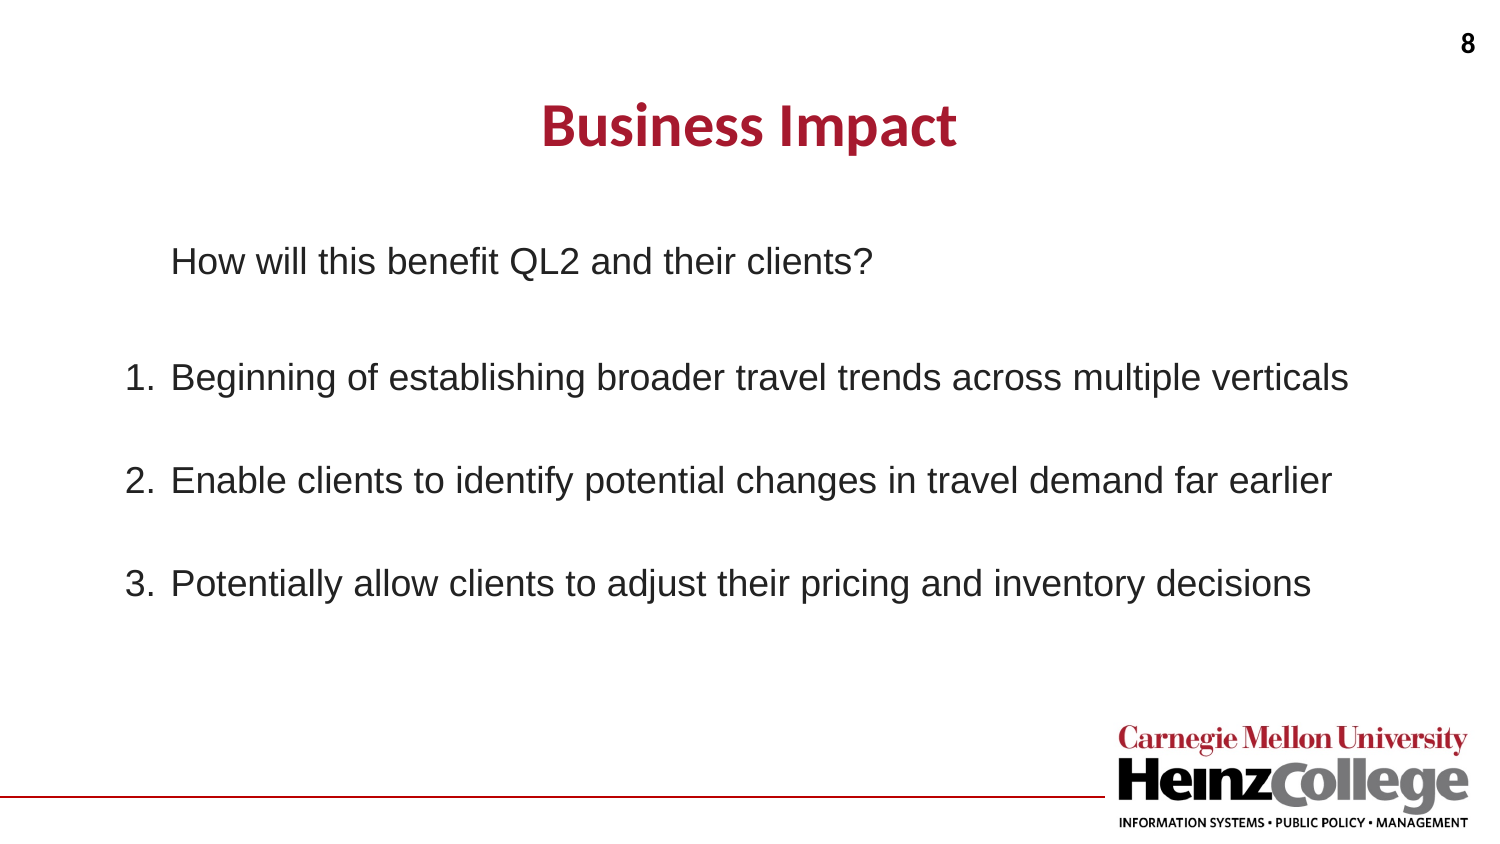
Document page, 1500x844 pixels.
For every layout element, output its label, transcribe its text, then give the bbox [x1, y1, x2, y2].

picture [1105, 714, 1482, 841]
list How will this benefit QL2 and their clients? Beginning of establishing broader travel trends across multiple verticals Enable clients to identify potential changes in travel demand far earlier Potentially allow clients to adjust their pricing and inventory decisions [103, 224, 1397, 760]
title Business Impact [103, 44, 1397, 208]
slide_number 8 [1396, 13, 1487, 79]
